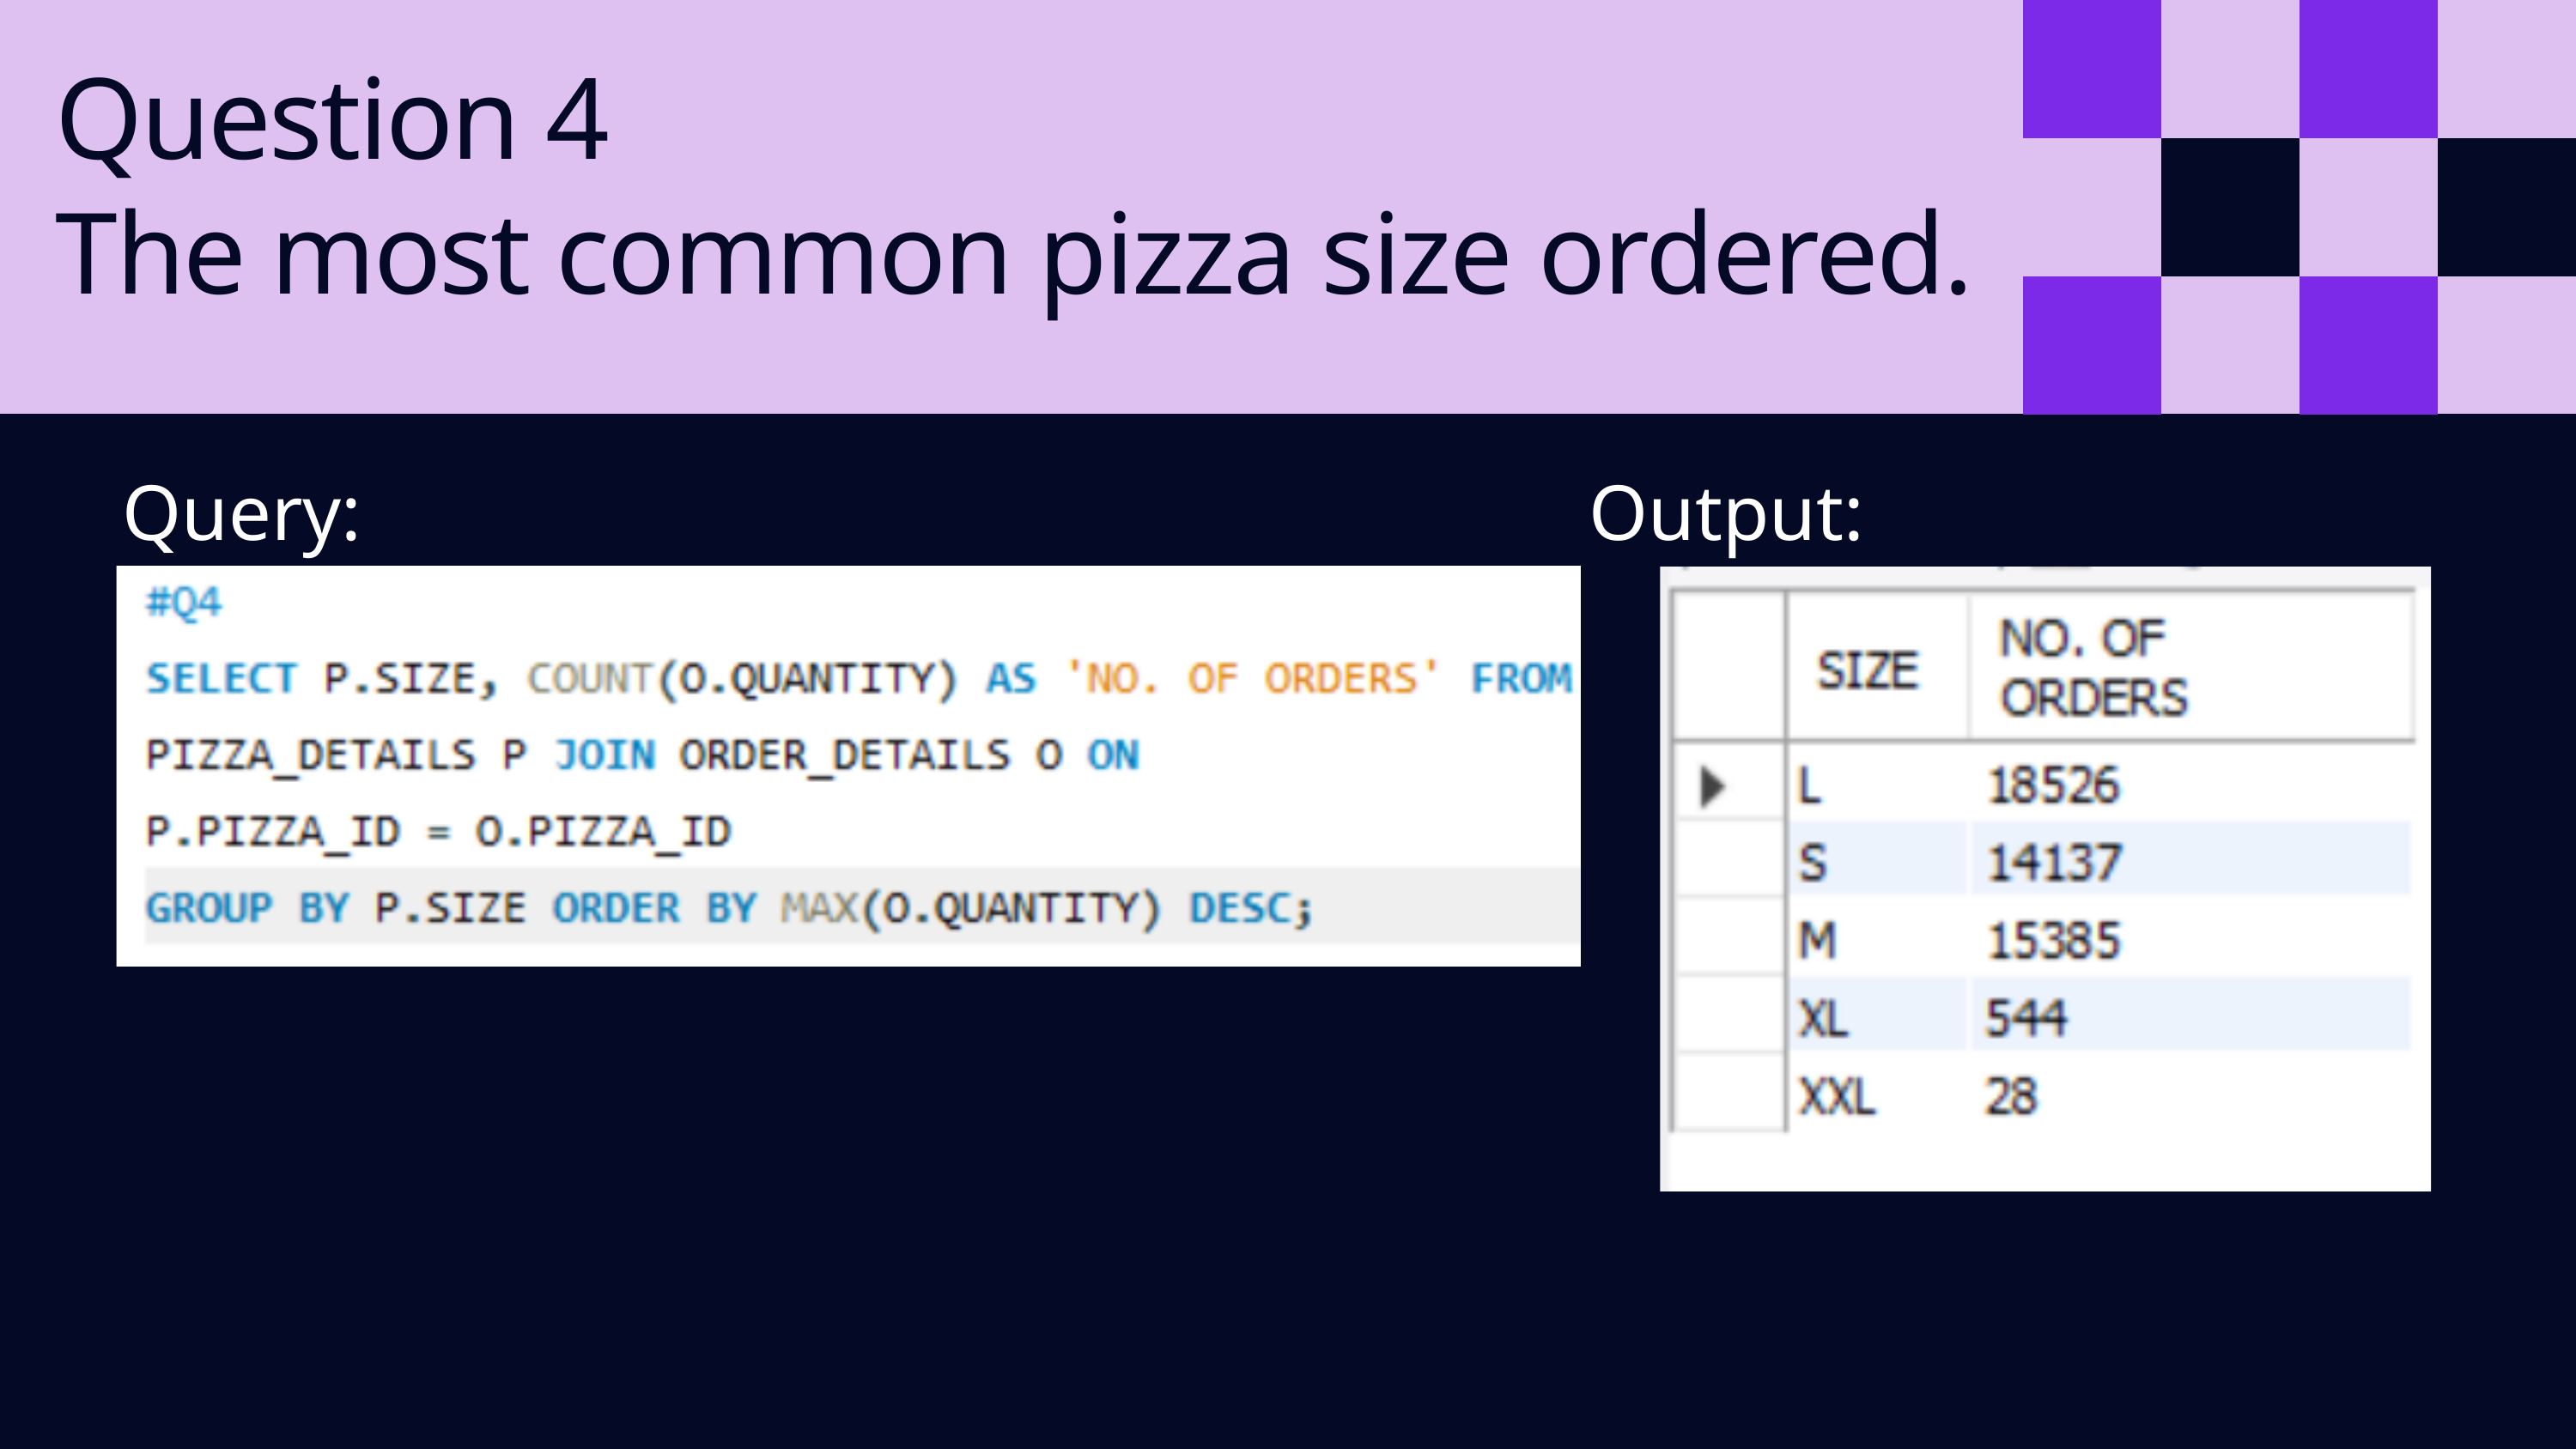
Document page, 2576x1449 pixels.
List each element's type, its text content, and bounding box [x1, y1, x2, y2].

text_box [2022, 276, 2162, 415]
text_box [2299, 276, 2576, 554]
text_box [2022, 0, 2300, 277]
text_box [0, 414, 2576, 1449]
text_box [2302, 0, 2576, 276]
text_box Question 4 The most common pizza size ordered. [55, 46, 2018, 317]
